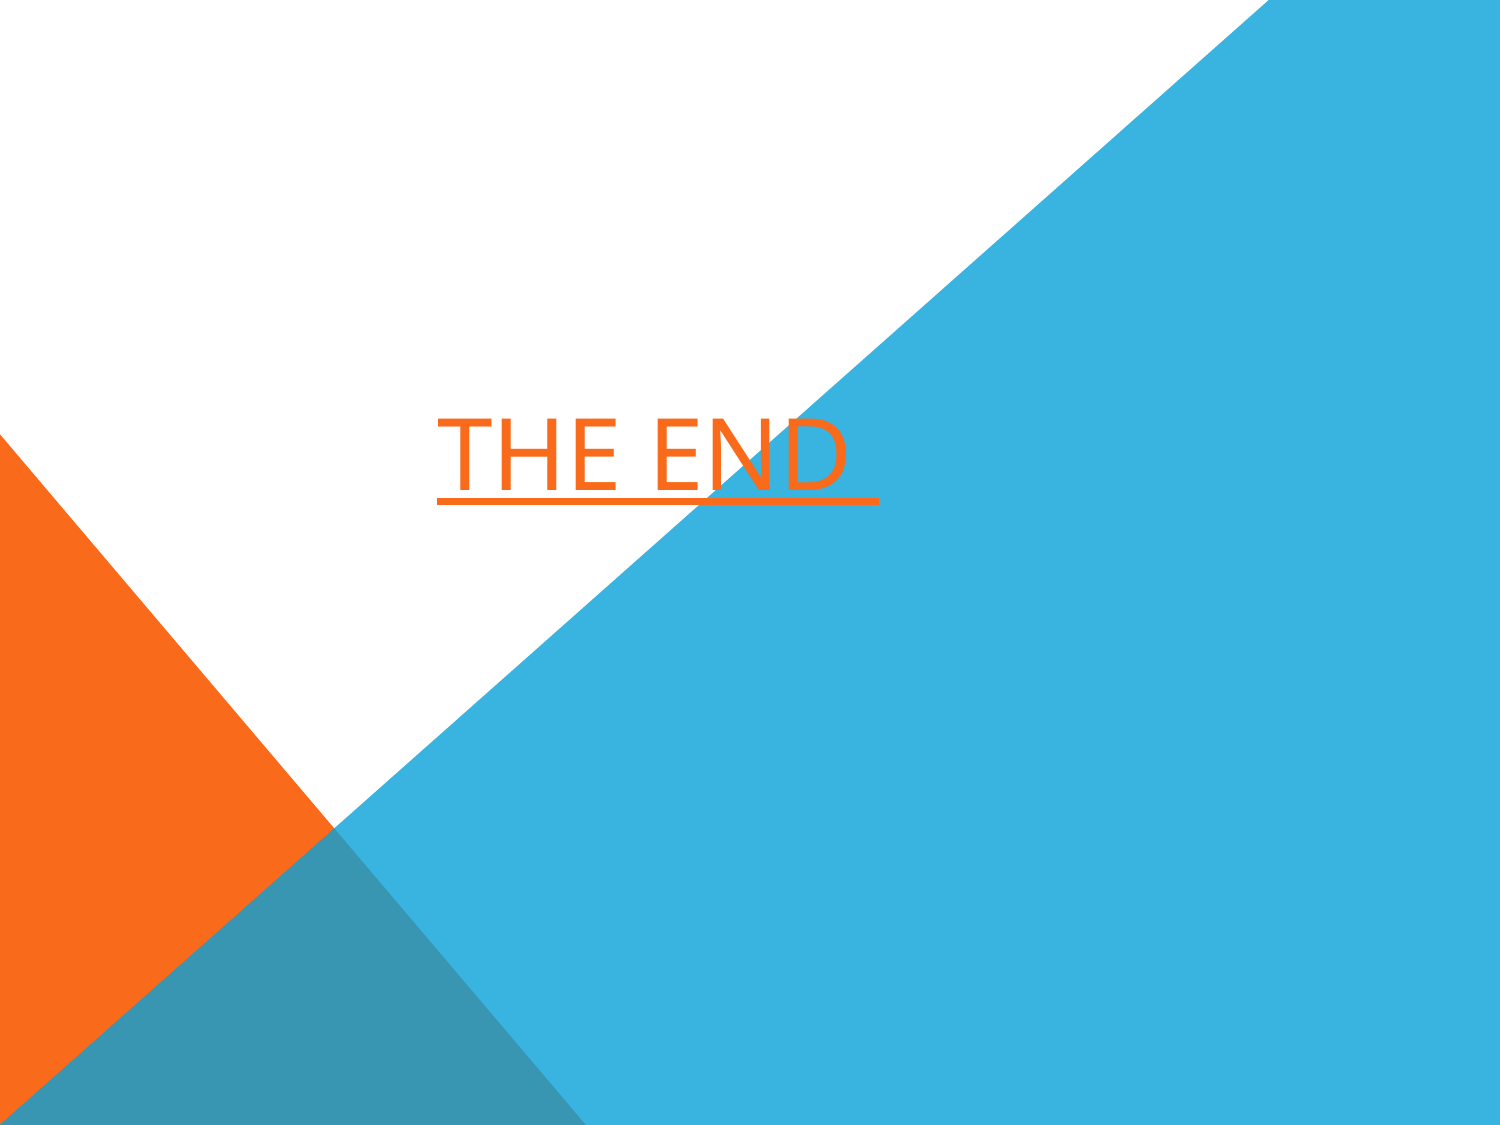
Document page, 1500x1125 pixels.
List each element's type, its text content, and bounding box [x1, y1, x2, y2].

title The end [194, 314, 1122, 512]
